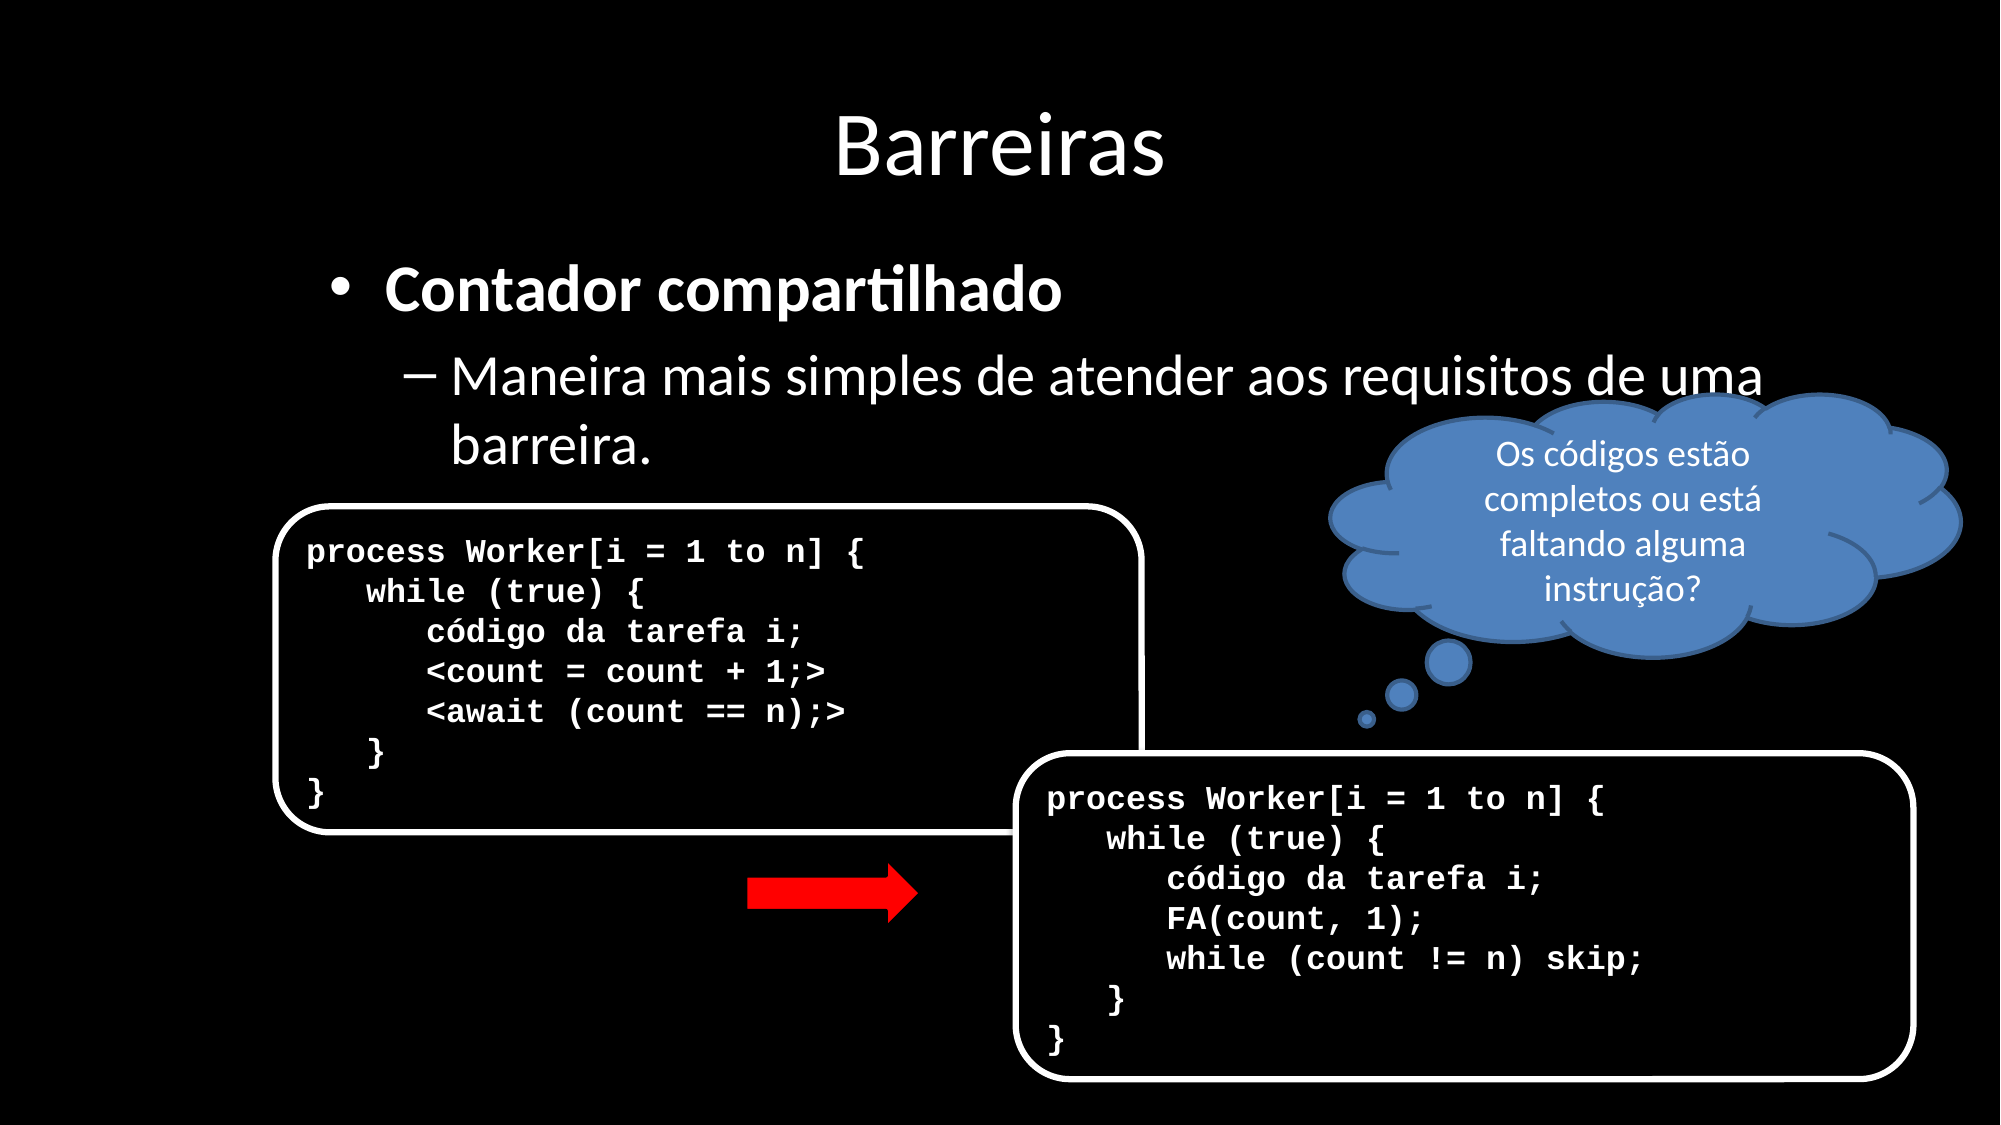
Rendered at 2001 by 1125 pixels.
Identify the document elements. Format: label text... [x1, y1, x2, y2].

text_box Os códigos estão completos ou está faltando alguma instrução? [1328, 392, 1964, 660]
text_box Os códigos estão completos ou está faltando alguma instrução? [1424, 638, 1473, 687]
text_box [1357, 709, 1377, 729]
list Contador compartilhado Maneira mais simples de atender aos requisitos de uma barreira. [313, 237, 1954, 528]
text_box [743, 855, 924, 931]
text_box process Worker[i = 1 to n] { while (true) { código da tarefa i; <count = count + 1;> <await (count == n);> } } [272, 503, 1145, 836]
text_box process Worker[i = 1 to n] { while (true) { código da tarefa i; FA(count, 1); while (count != n) skip; } } [1012, 750, 1917, 1083]
title Barreiras [99, 45, 1900, 233]
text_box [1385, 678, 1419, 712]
